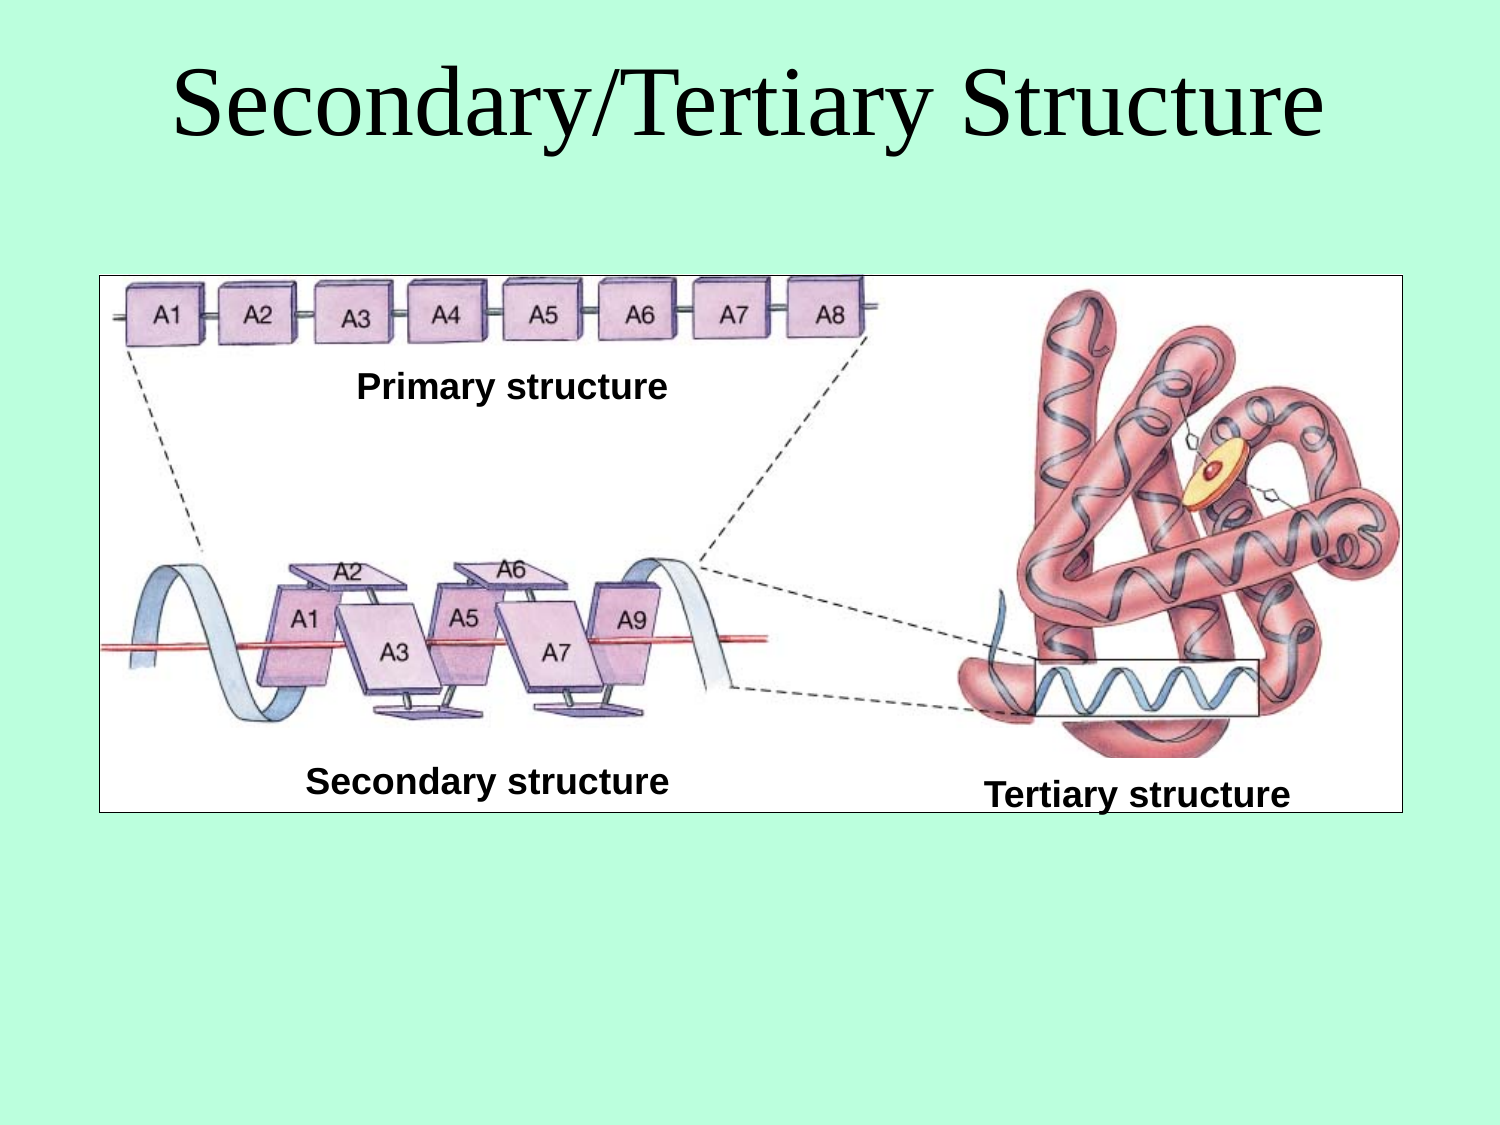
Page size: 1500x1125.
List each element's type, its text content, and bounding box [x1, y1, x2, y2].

text_box Secondary/Tertiary Structure [129, 28, 1368, 164]
text_box Tertiary structure [837, 762, 1438, 823]
picture [99, 274, 1404, 813]
